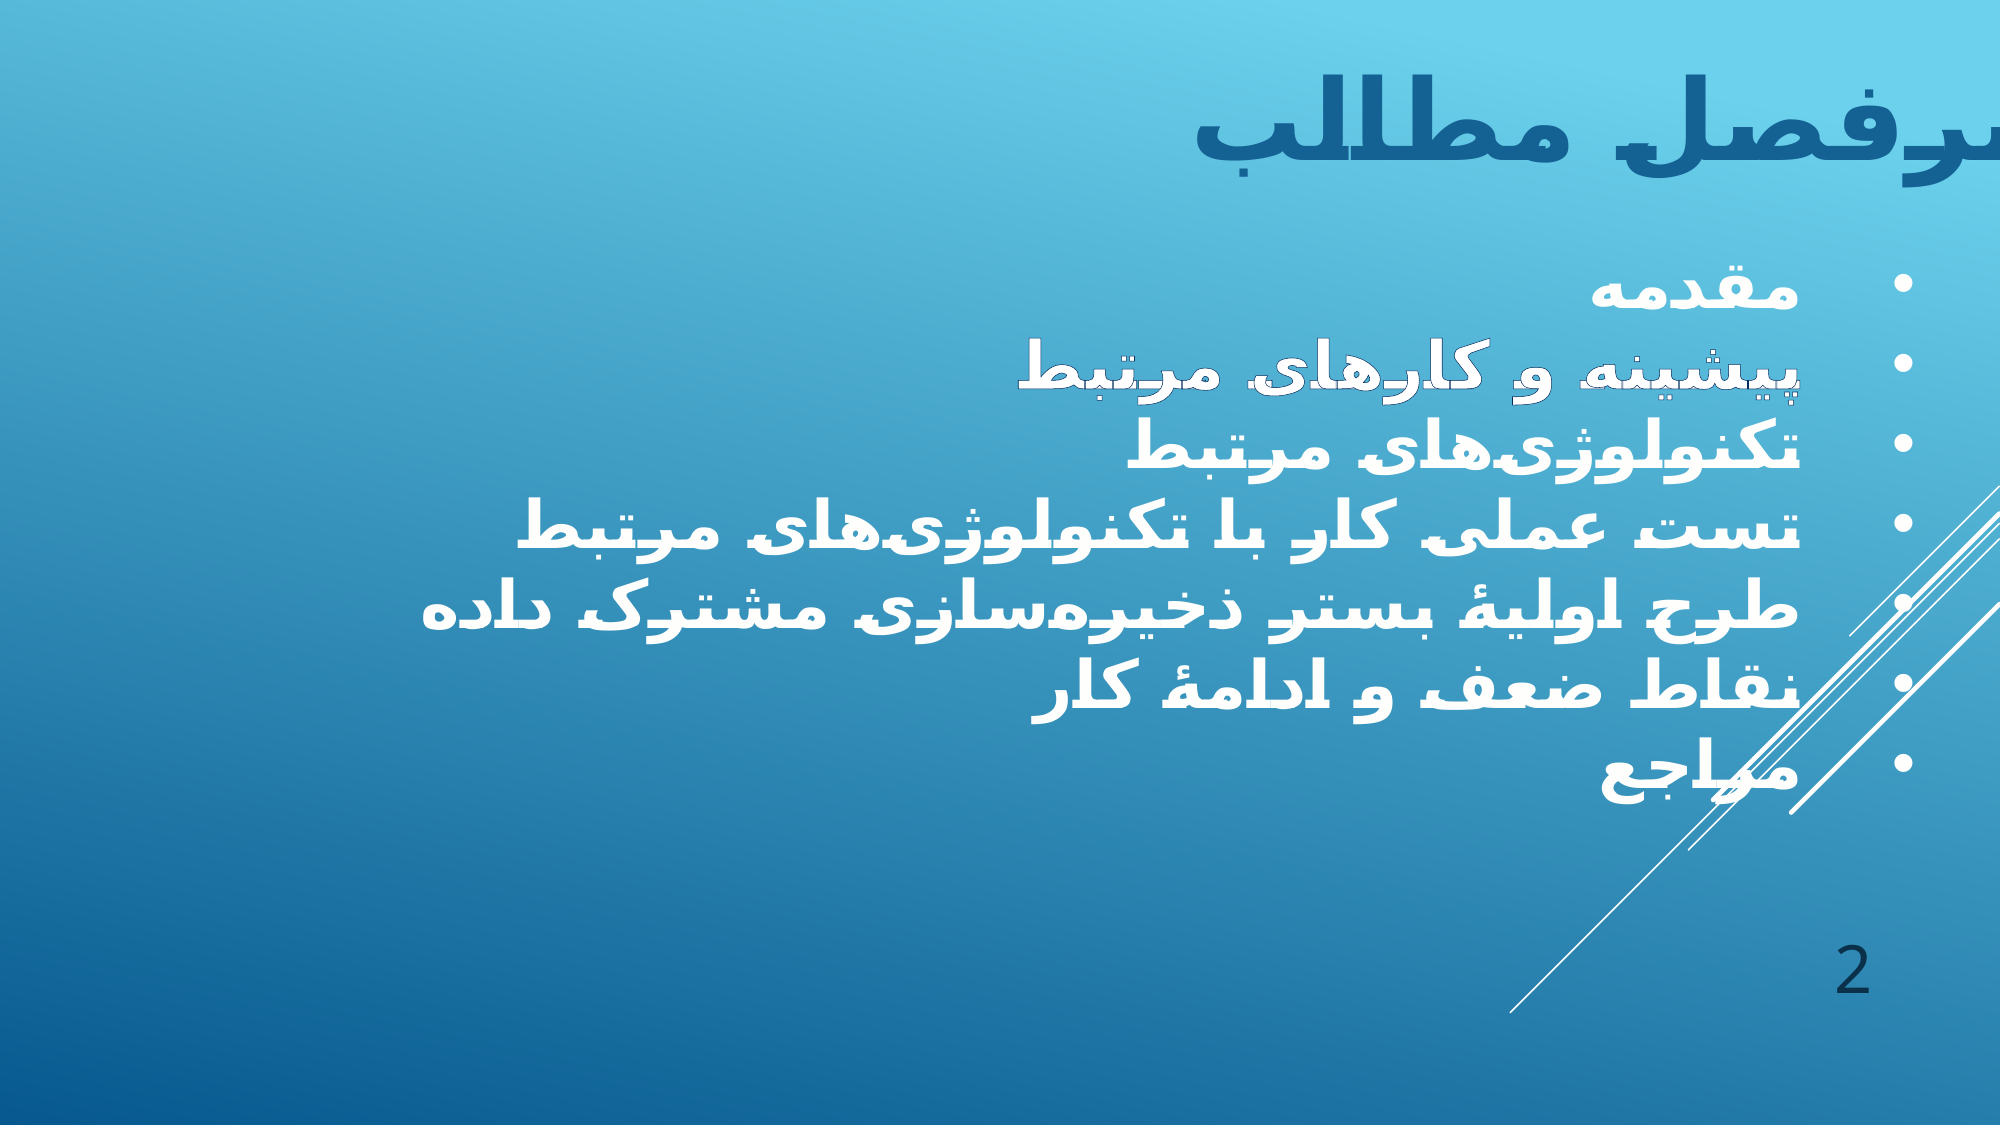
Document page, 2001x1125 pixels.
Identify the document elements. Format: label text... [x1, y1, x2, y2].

text_box سرفصل مطالب [1175, 40, 2000, 191]
slide_number 2 [1700, 915, 1888, 1025]
text_box مقدمه پیشینه و کارهای مرتبط تکنولوژی‌های مرتبط تست عملی کار با تکنولوژی‌های مرتبط طرح اولیۀ بستر ذخیره‌سازی مشترک داده نقاط ضعف و ادامۀ کار مراجع [405, 234, 1930, 810]
